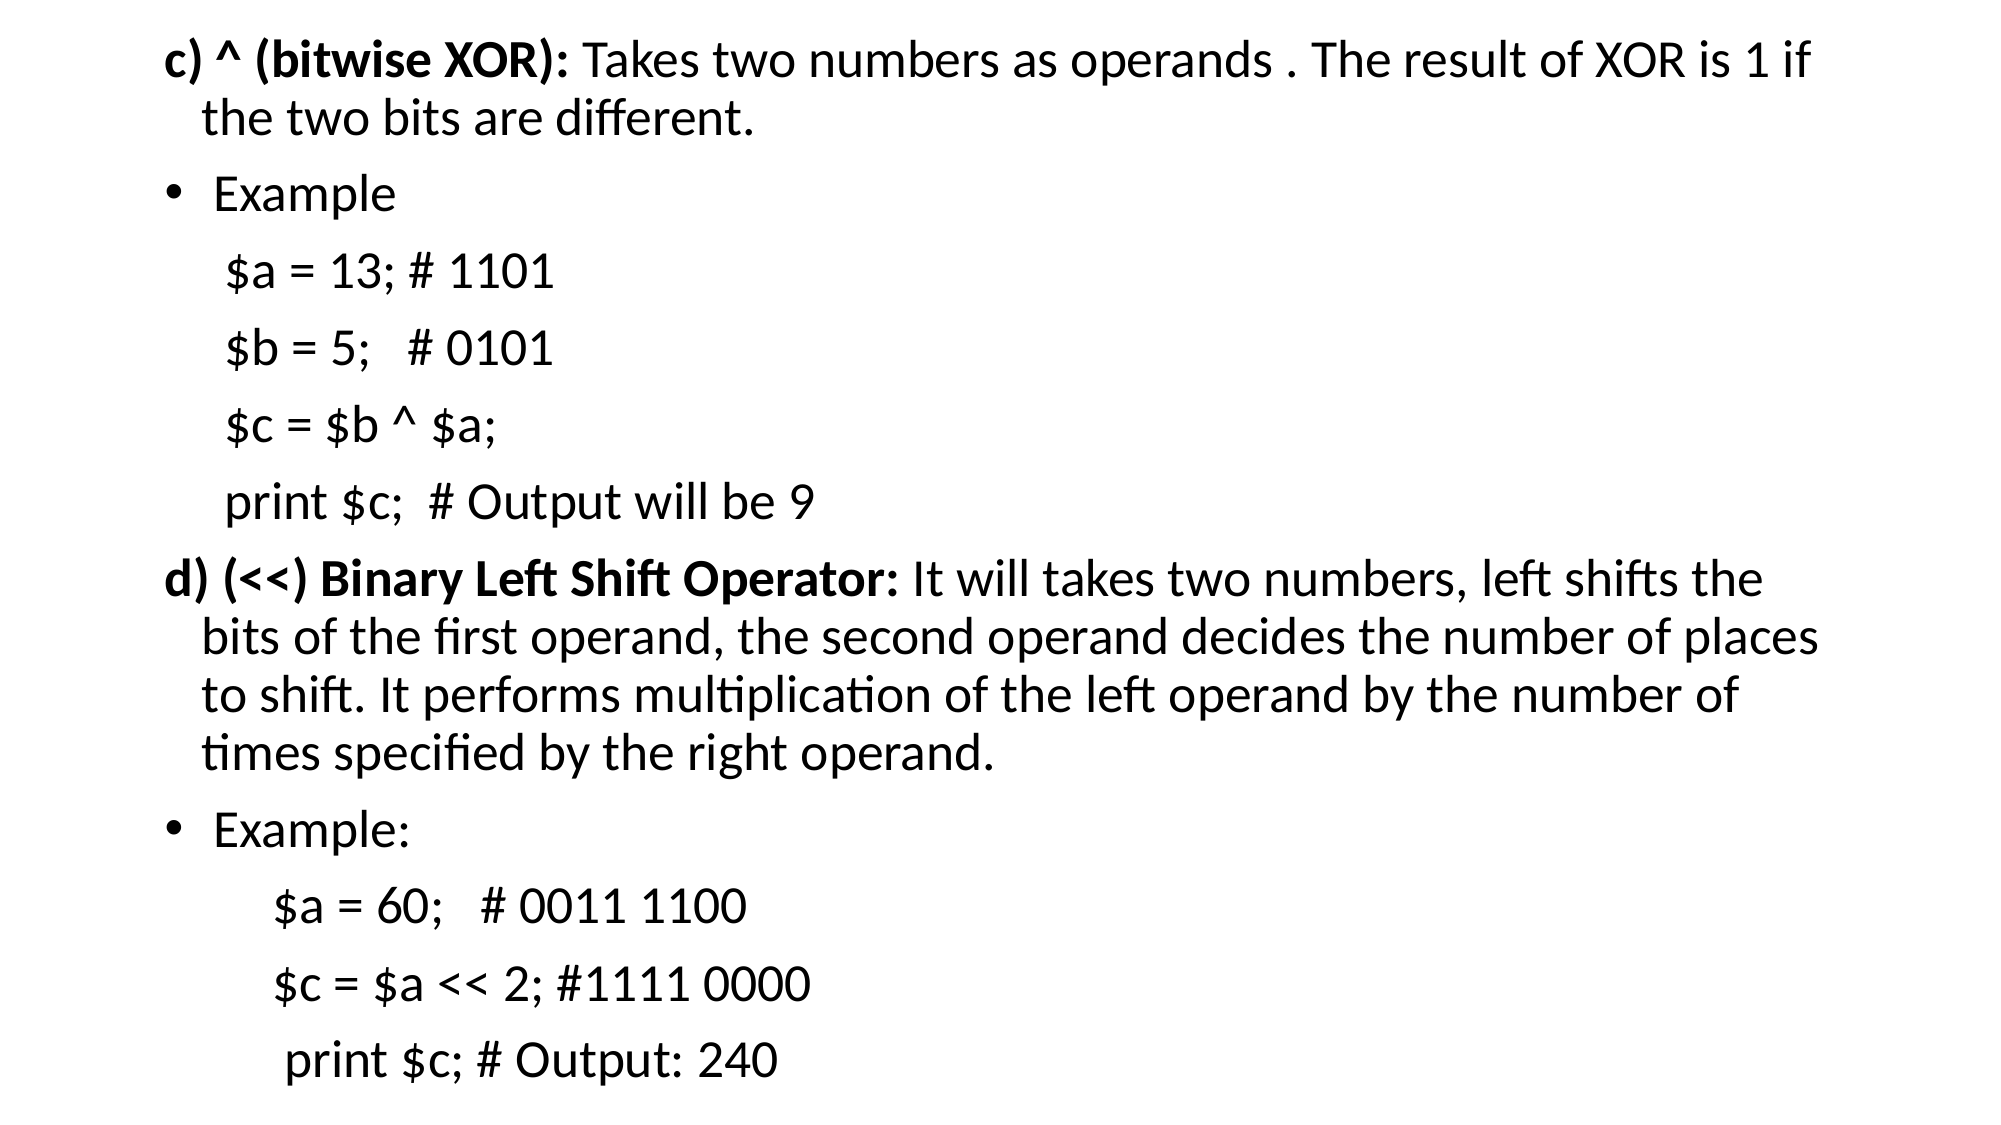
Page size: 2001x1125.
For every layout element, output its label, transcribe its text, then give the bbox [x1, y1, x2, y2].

list c) ^ (bitwise XOR): Takes two numbers as operands . The result of XOR is 1 if the two bits are different. Example $a = 13; # 1101 $b = 5; # 0101 $c = $b ^ $a; print $c; # Output will be 9 d) (<<) Binary Left Shift Operator: It will takes two numbers, left shifts the bits of the first operand, the second operand decides the number of places to shift. It performs multiplication of the left operand by the number of times specified by the right operand. Example: $a = 60; # 0011 1100 $c = $a << 2; #1111 0000 print $c; # Output: 240 [149, 23, 1863, 1102]
